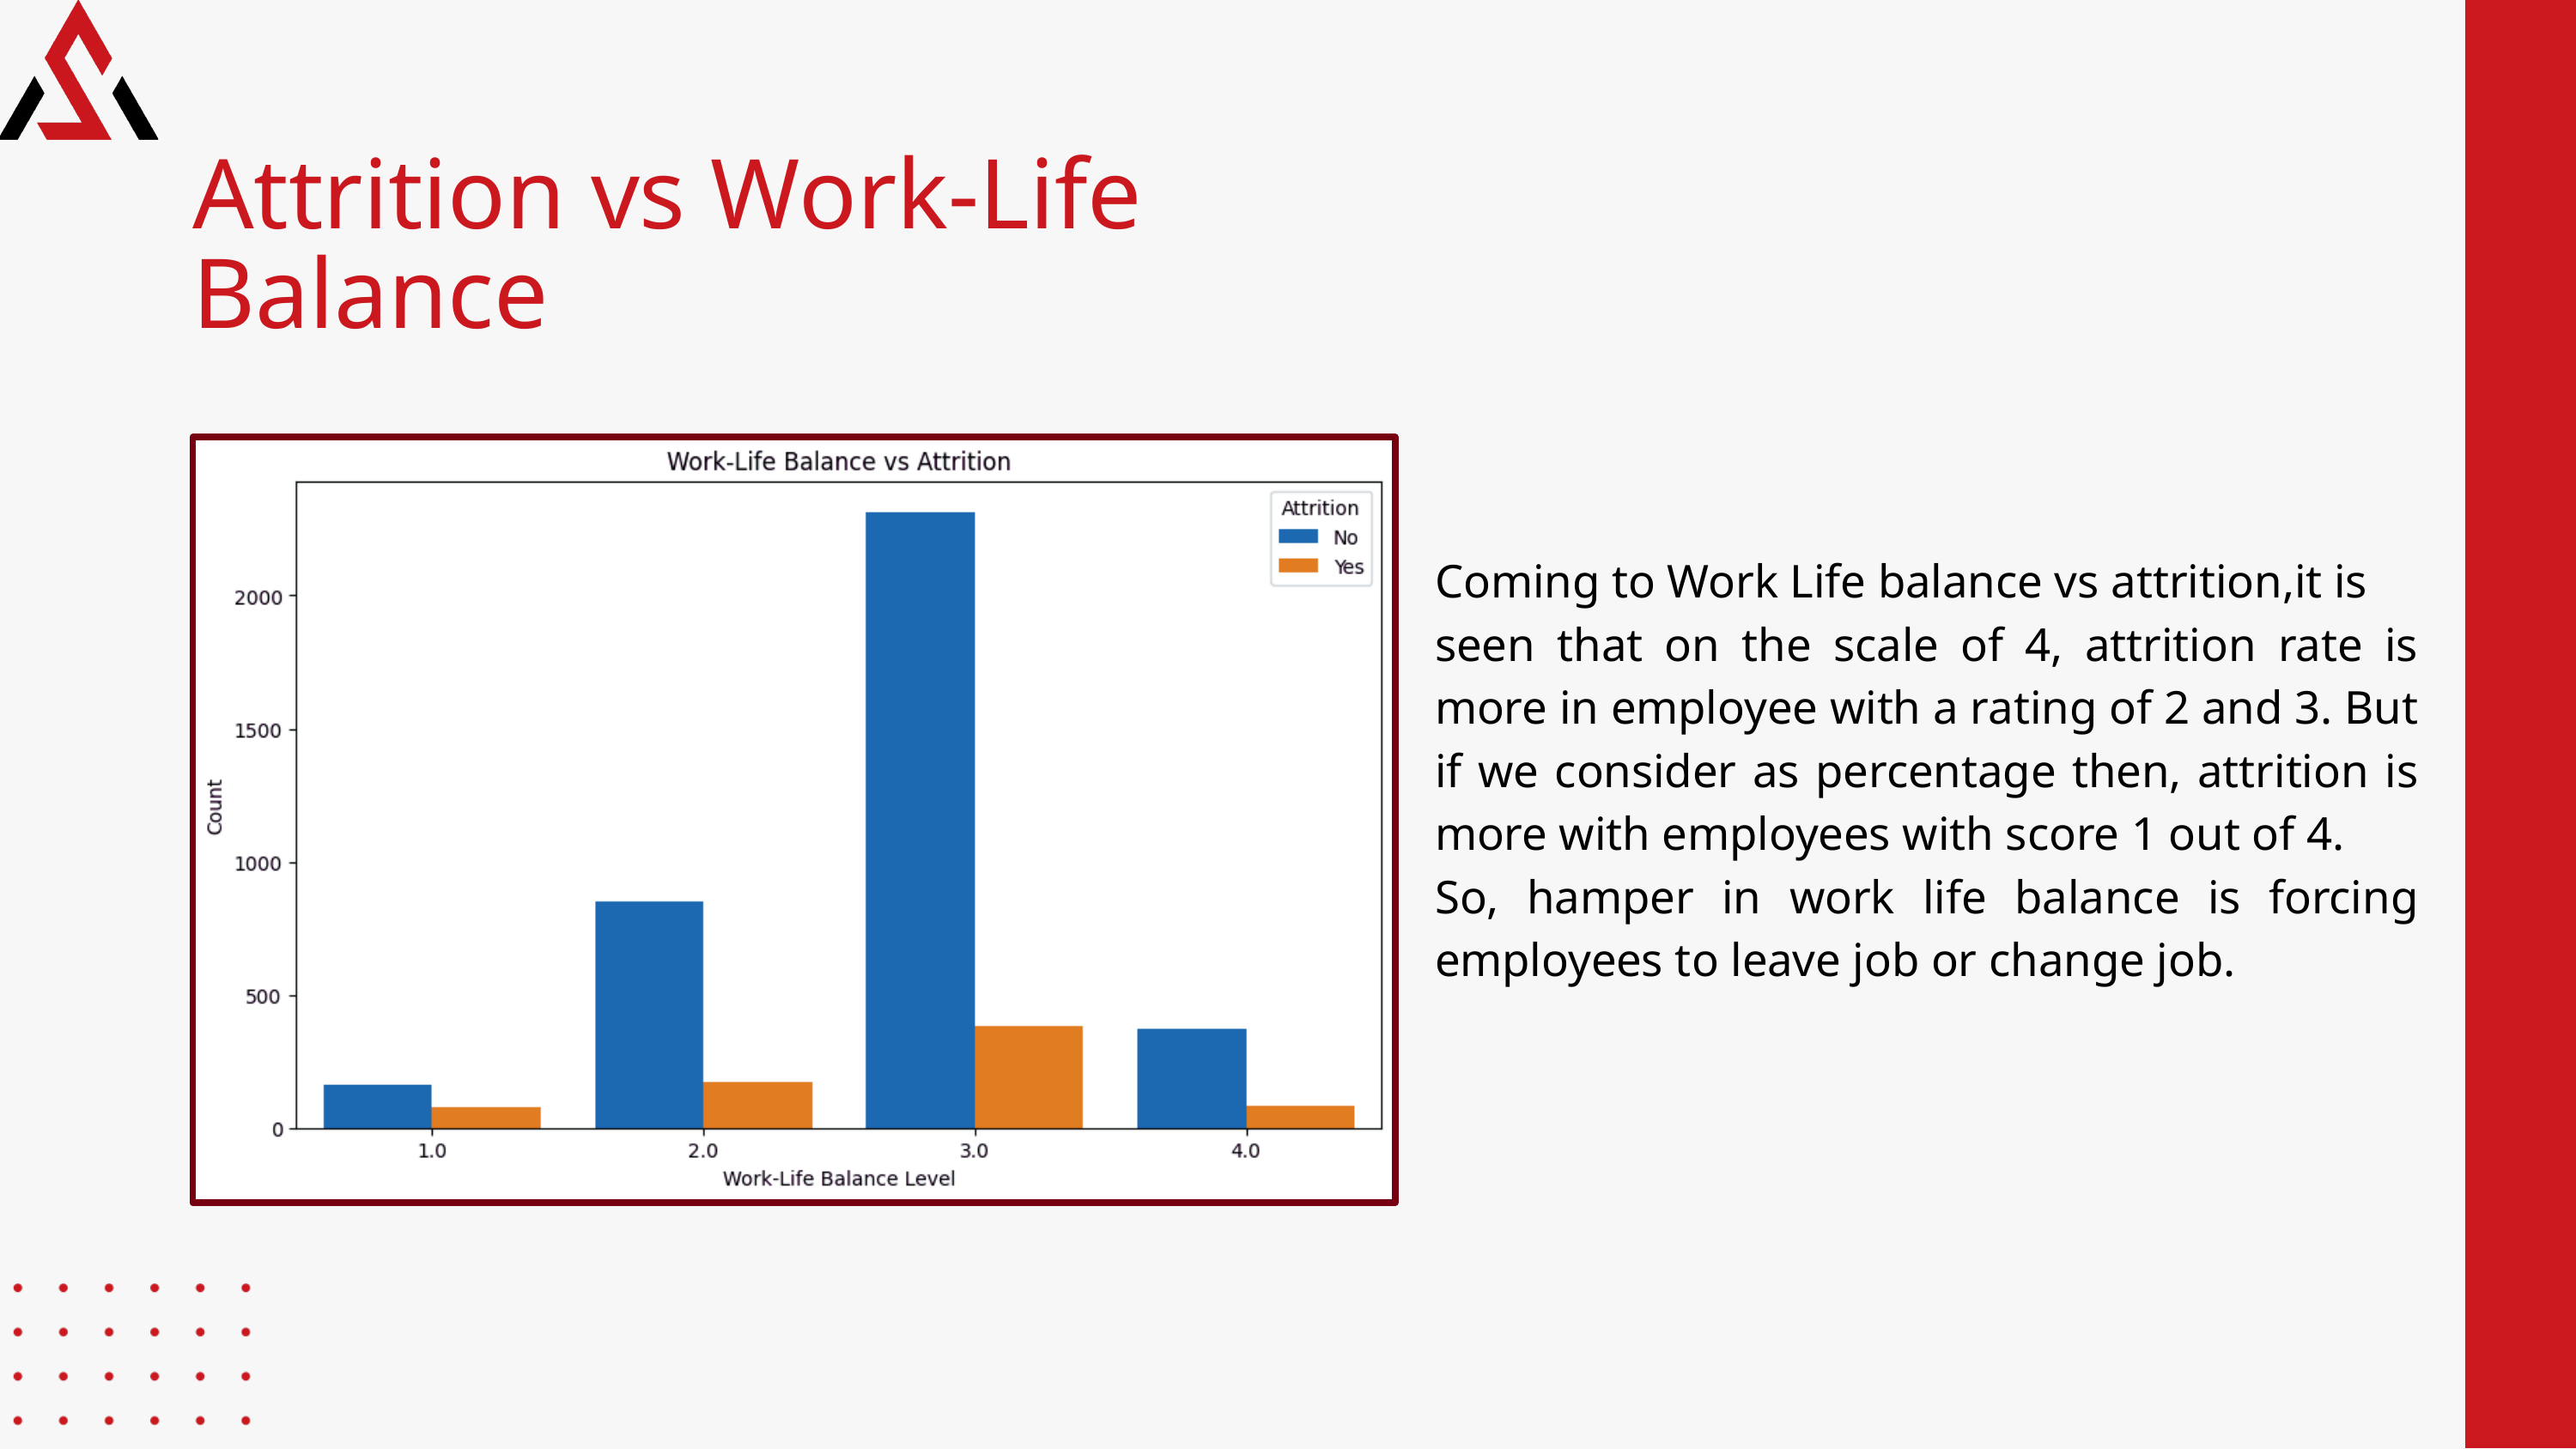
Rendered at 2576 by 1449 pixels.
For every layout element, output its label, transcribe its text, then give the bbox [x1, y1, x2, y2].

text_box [1792, 664, 2576, 784]
text_box [0, 0, 159, 140]
text_box Attrition vs Work-Life Balance [192, 147, 1288, 349]
text_box [192, 437, 1395, 1203]
text_box Coming to Work Life balance vs attrition,it is seen that on the scale of 4, attrition rate is more in employee with a rating of 2 and 3. But if we consider as percentage then, attrition is more with employees with score 1 out of 4. So, hamper in work life balance is forcing employees to leave job or change job. [1435, 543, 2418, 986]
text_box [0, 1283, 251, 1449]
